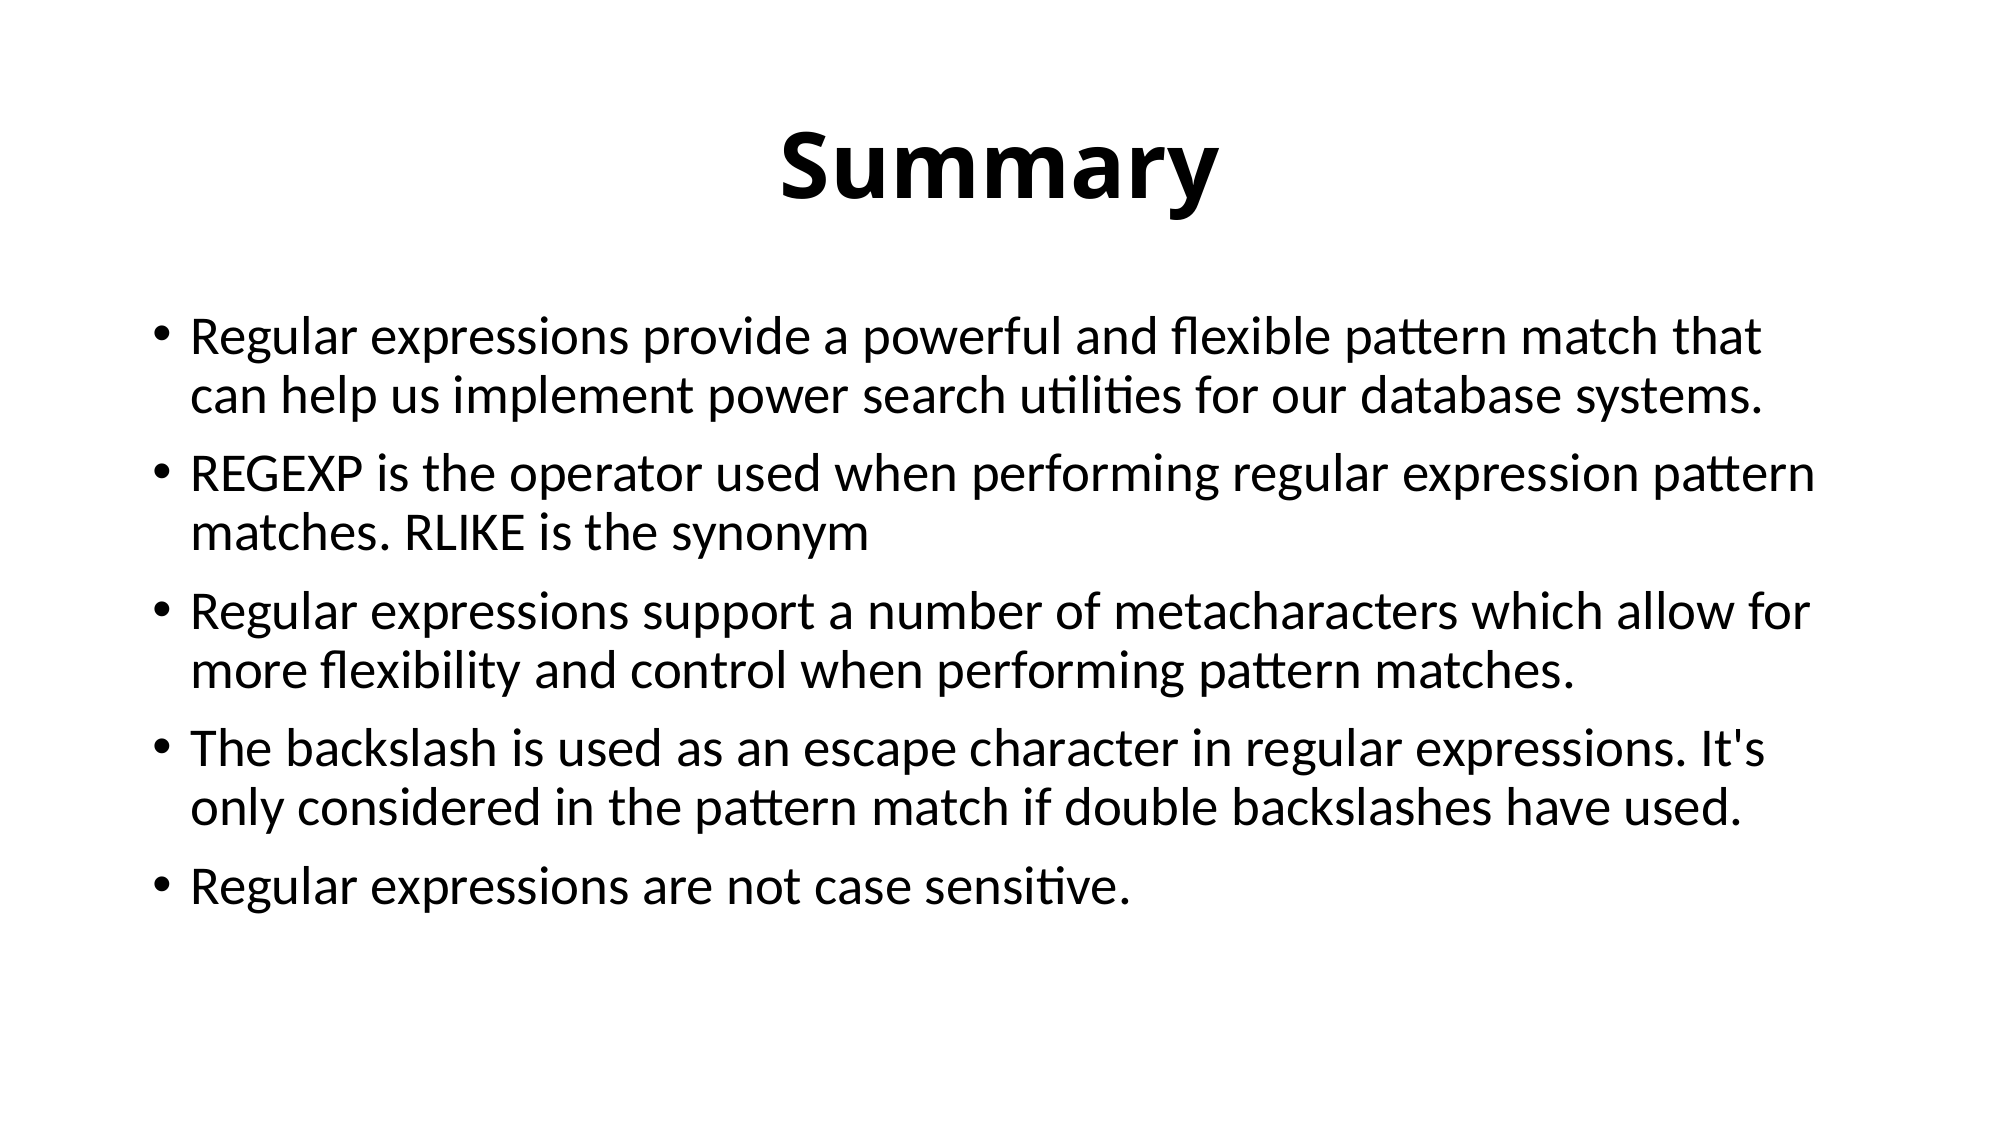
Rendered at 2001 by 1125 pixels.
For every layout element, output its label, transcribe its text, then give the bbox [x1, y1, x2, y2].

list Regular expressions provide a powerful and flexible pattern match that can help us implement power search utilities for our database systems. REGEXP is the operator used when performing regular expression pattern matches. RLIKE is the synonym Regular expressions support a number of metacharacters which allow for more flexibility and control when performing pattern matches. The backslash is used as an escape character in regular expressions. It's only considered in the pattern match if double backslashes have used. Regular expressions are not case sensitive. [137, 299, 1863, 1014]
title Summary [137, 59, 1863, 278]
